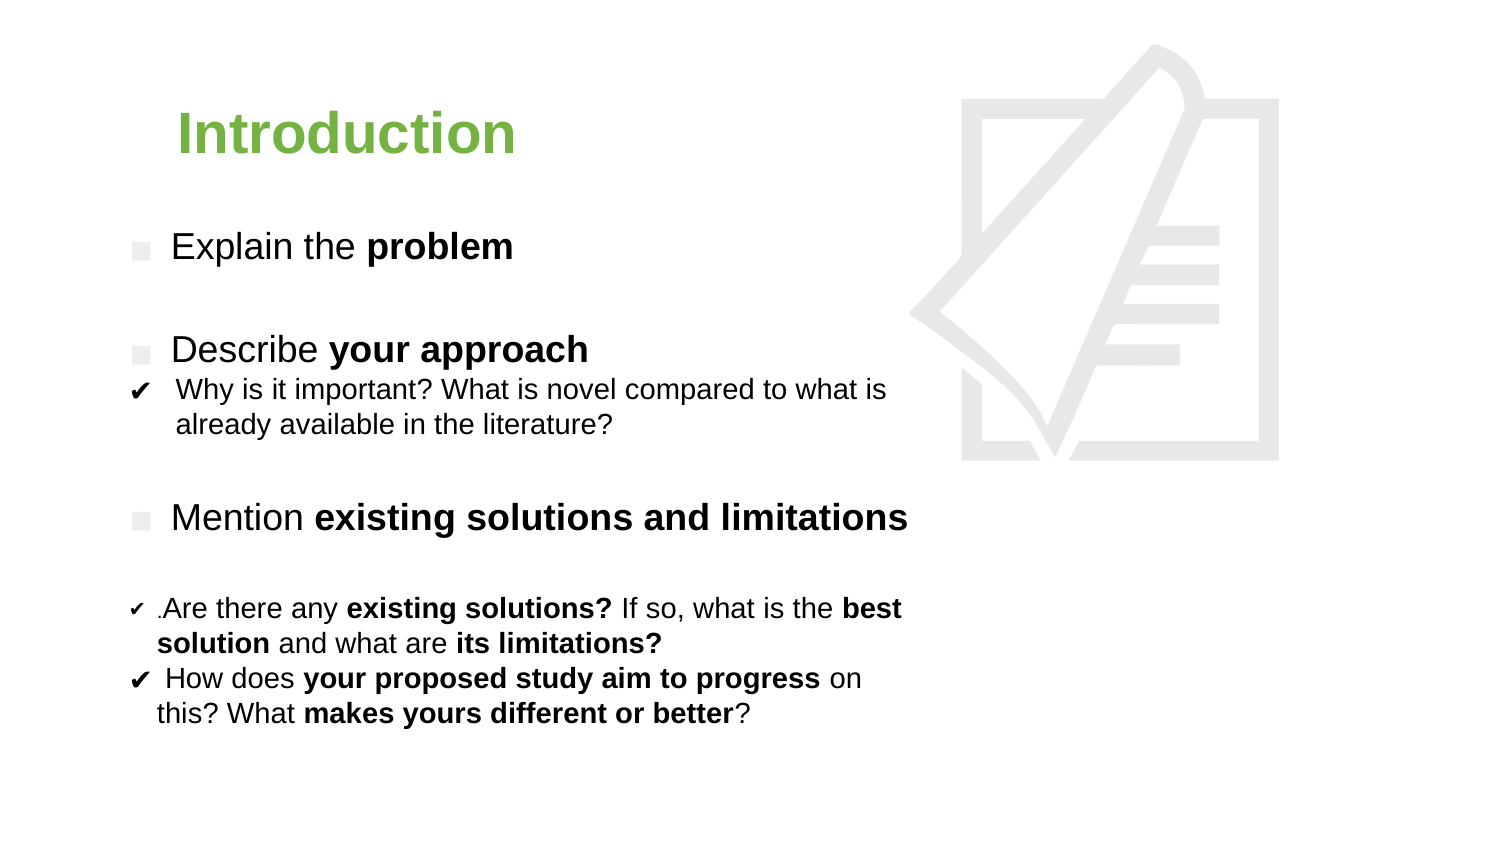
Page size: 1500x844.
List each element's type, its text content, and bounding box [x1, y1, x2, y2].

list Explain the problem Describe your approach Why is it important? What is novel compared to what is already available in the literature? Mention existing solutions and limitations .Are there any existing solutions? If so, what is the best solution and what are its limitations? How does your proposed study aim to progress on this? What makes yours different or better? [113, 200, 929, 758]
picture [875, 34, 1313, 472]
title Introduction [162, 104, 870, 157]
